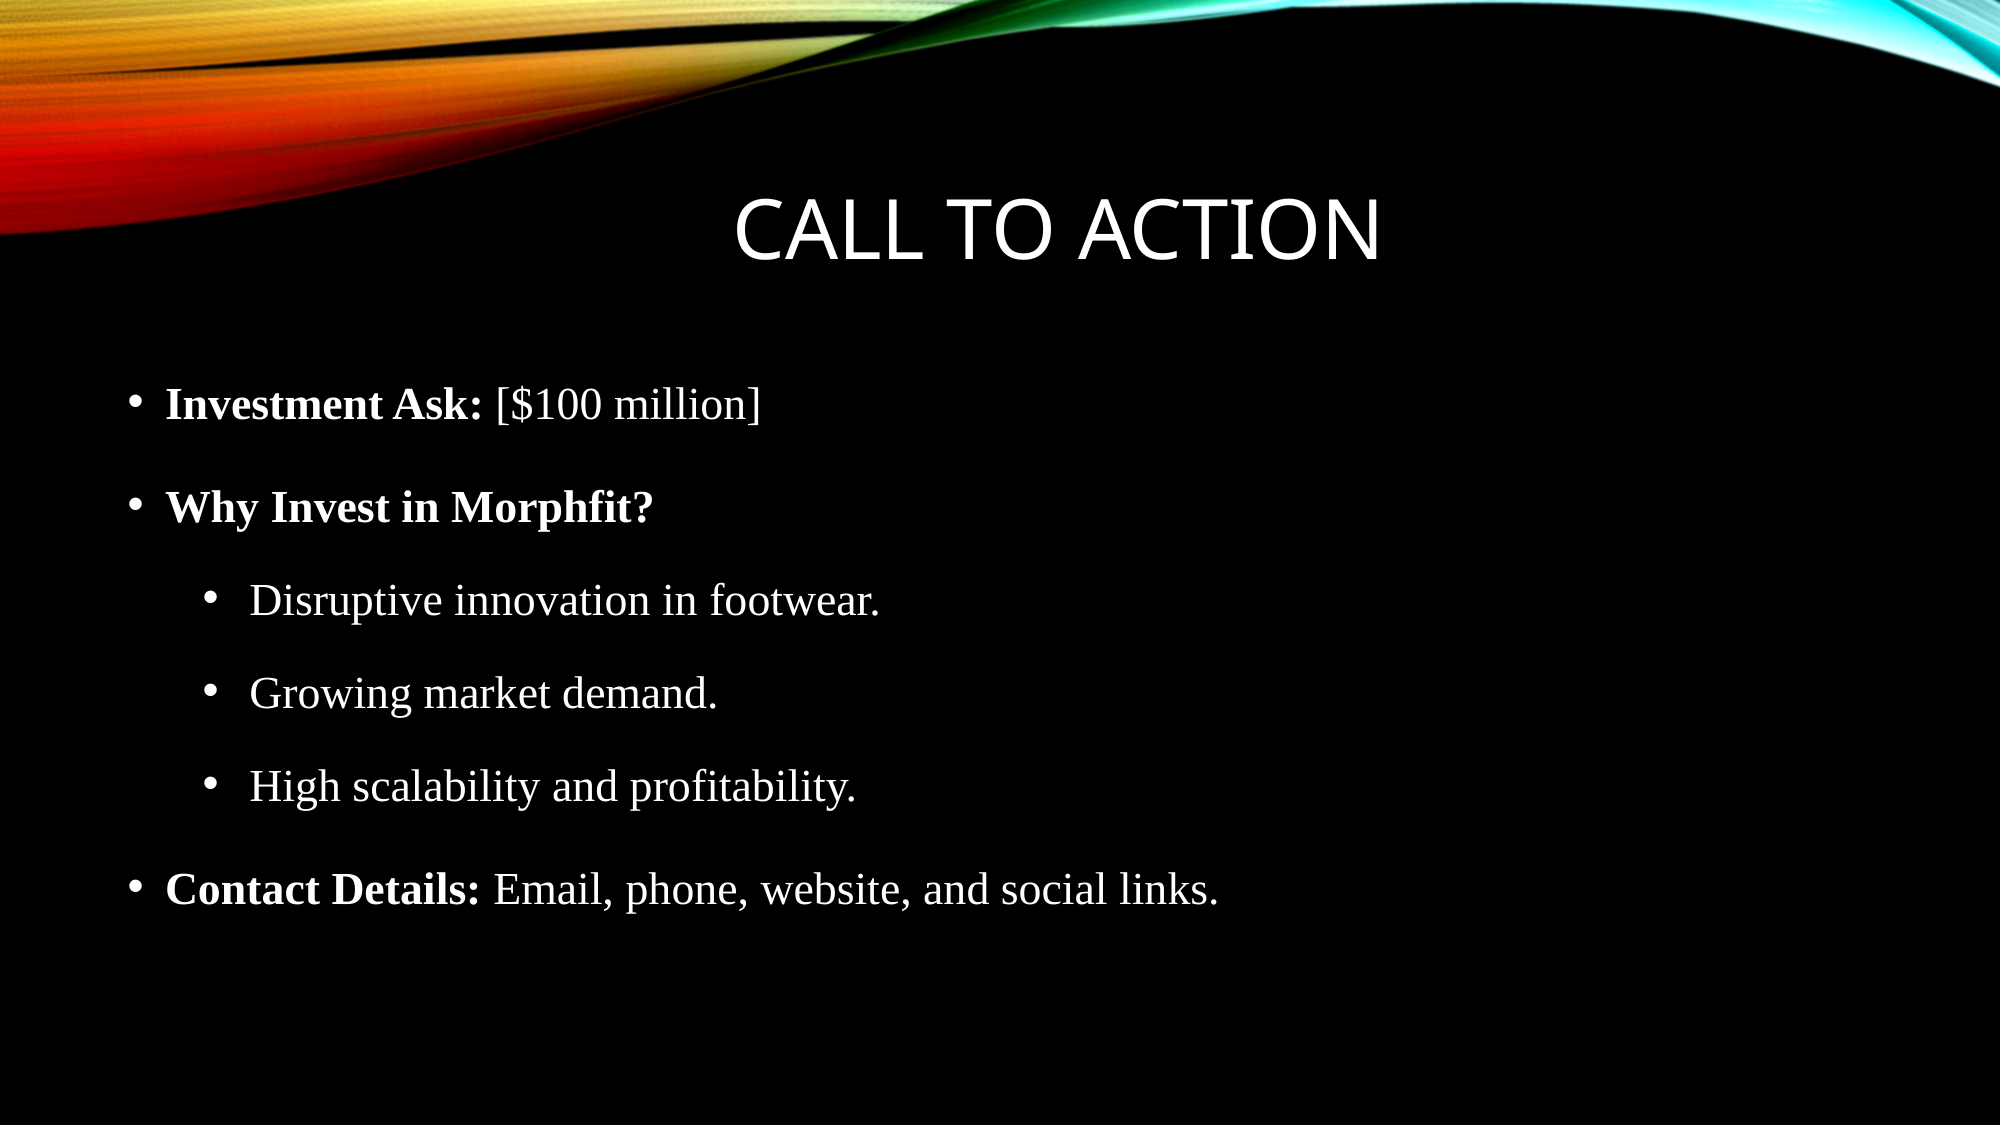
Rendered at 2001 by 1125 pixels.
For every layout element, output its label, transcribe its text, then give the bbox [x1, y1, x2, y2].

picture [0, 0, 2000, 237]
title Call to Action [352, 126, 1766, 338]
list Investment Ask: [$100 million] Why Invest in Morphfit? Disruptive innovation in footwear. Growing market demand. High scalability and profitability. Contact Details: Email, phone, website, and social links. [112, 338, 1784, 999]
